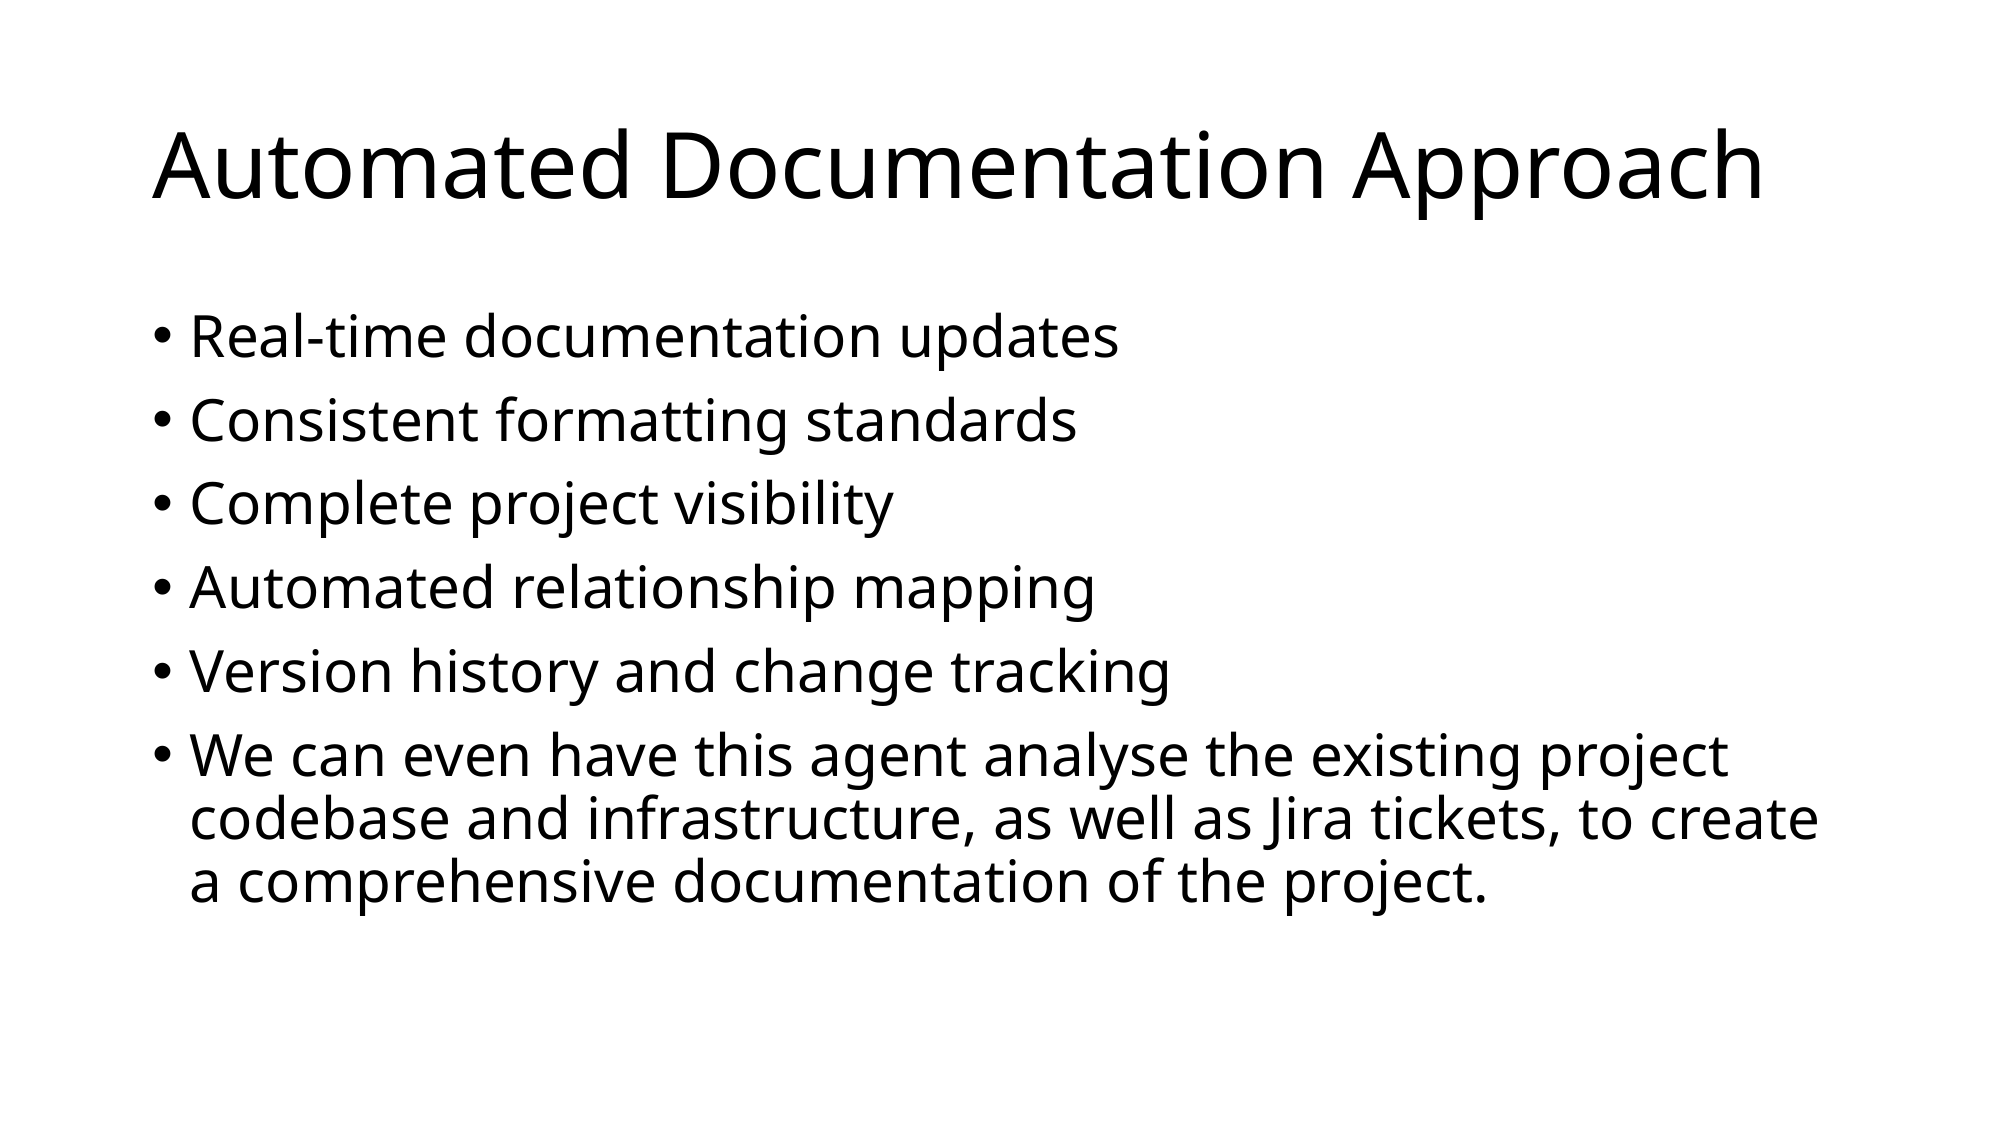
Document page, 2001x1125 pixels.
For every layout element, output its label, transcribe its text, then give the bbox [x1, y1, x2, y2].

title Automated Documentation Approach [137, 59, 1863, 278]
list Real-time documentation updates Consistent formatting standards Complete project visibility Automated relationship mapping Version history and change tracking We can even have this agent analyse the existing project codebase and infrastructure, as well as Jira tickets, to create a comprehensive documentation of the project. [137, 299, 1863, 1014]
